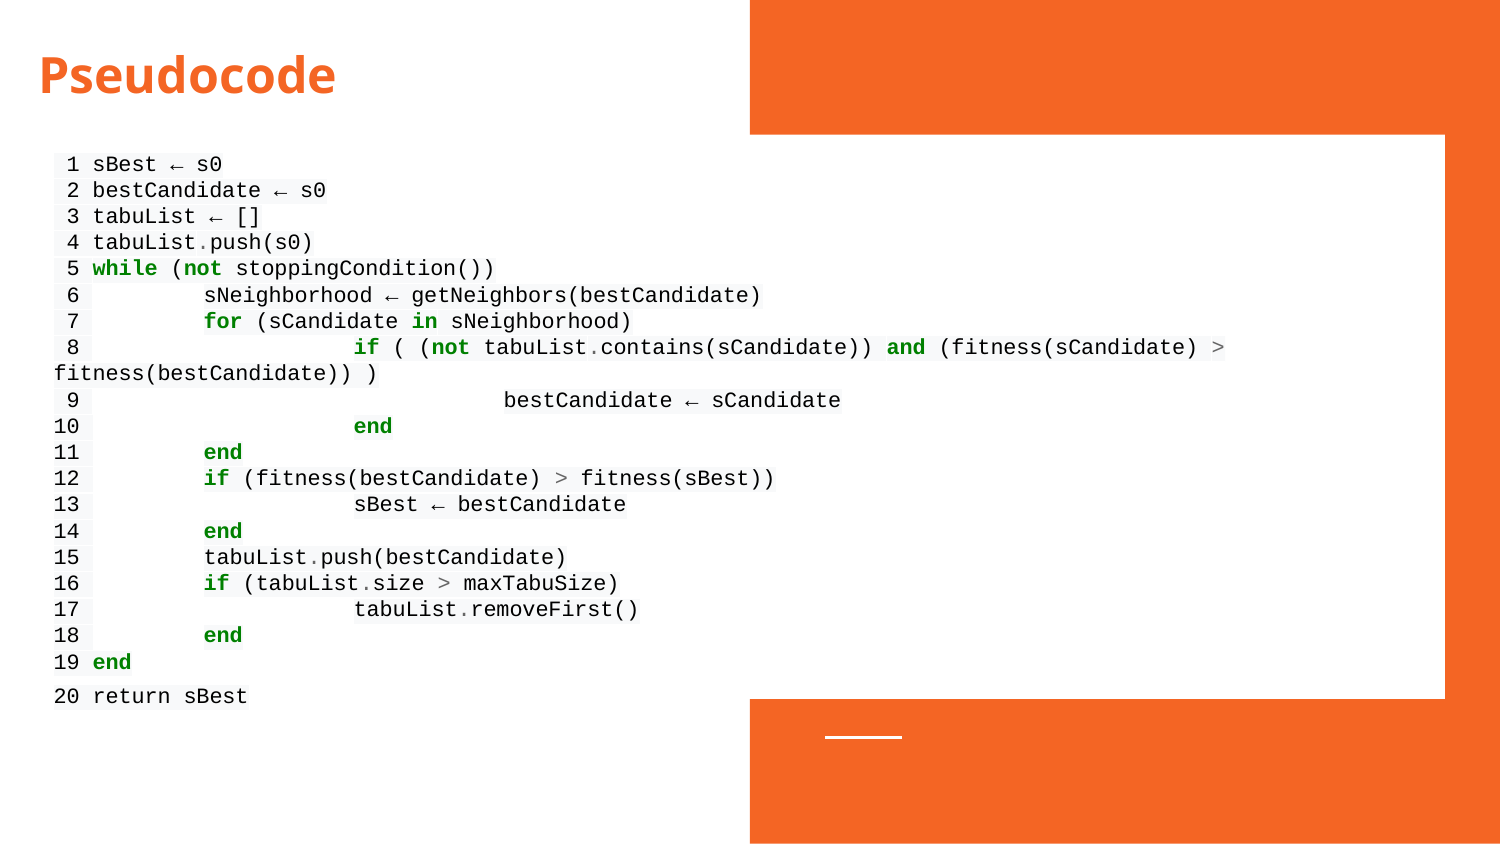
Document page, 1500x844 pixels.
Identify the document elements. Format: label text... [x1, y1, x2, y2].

text_box 1 sBest ← s0 2 bestCandidate ← s0 3 tabuList ← [] 4 tabuList.push(s0) 5 while (not stoppingCondition()) 6 sNeighborhood ← getNeighbors(bestCandidate) 7 for (sCandidate in sNeighborhood) 8 if ( (not tabuList.contains(sCandidate)) and (fitness(sCandidate) > fitness(bestCandidate)) ) 9 bestCandidate ← sCandidate 10 end 11 end 12 if (fitness(bestCandidate) > fitness(sBest)) 13 sBest ← bestCandidate 14 end 15 tabuList.push(bestCandidate) 16 if (tabuList.size > maxTabuSize) 17 tabuList.removeFirst() 18 end 19 end 20 return sBest [38, 126, 1467, 821]
title Pseudocode [23, 0, 687, 212]
